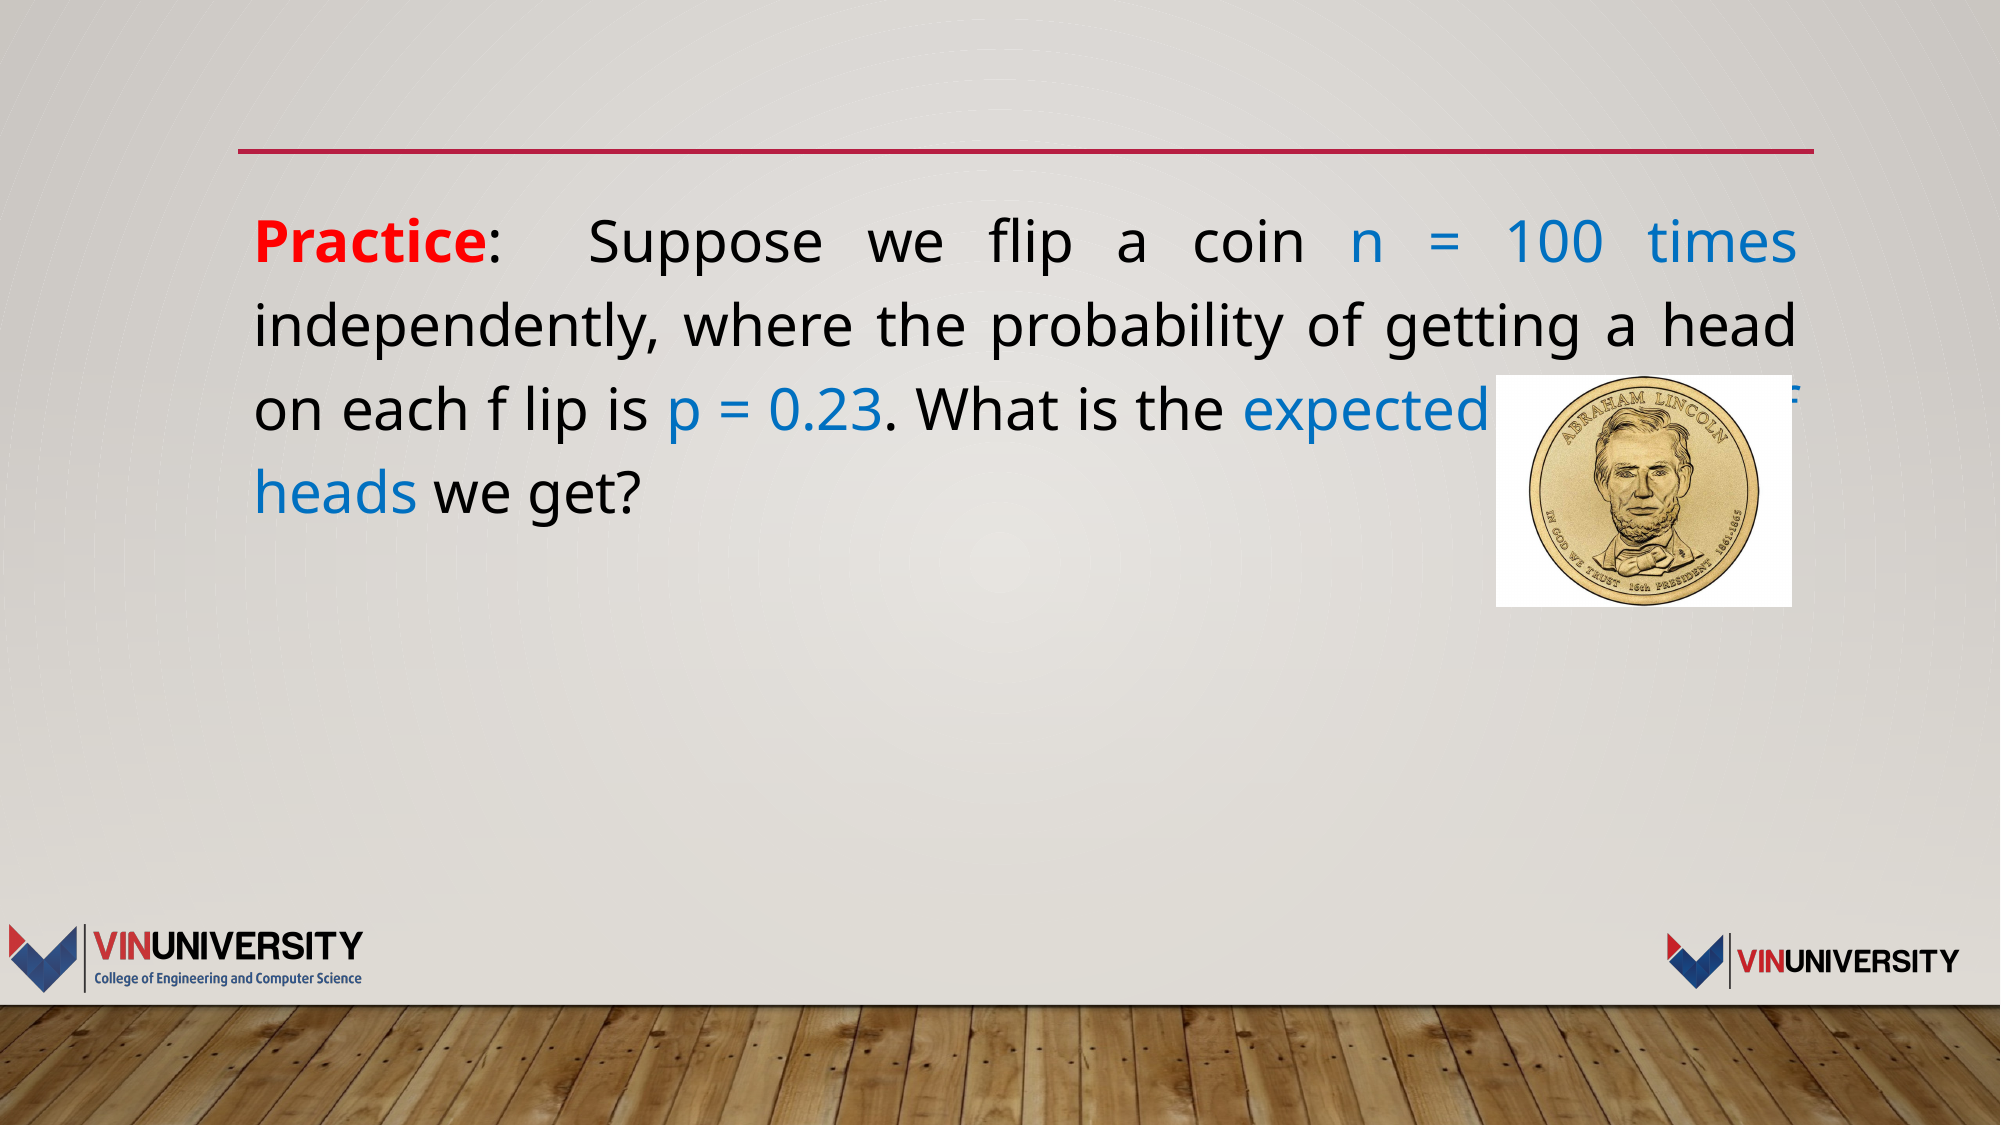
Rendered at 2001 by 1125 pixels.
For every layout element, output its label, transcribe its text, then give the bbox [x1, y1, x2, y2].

picture [1667, 933, 1960, 989]
picture [1496, 375, 1793, 608]
list Practice: Suppose we flip a coin n = 100 times independently, where the probability of getting a head on each f lip is p = 0.23. What is the expected number of heads we get? [238, 182, 1814, 897]
picture [0, 1005, 2000, 1125]
picture [9, 924, 377, 998]
